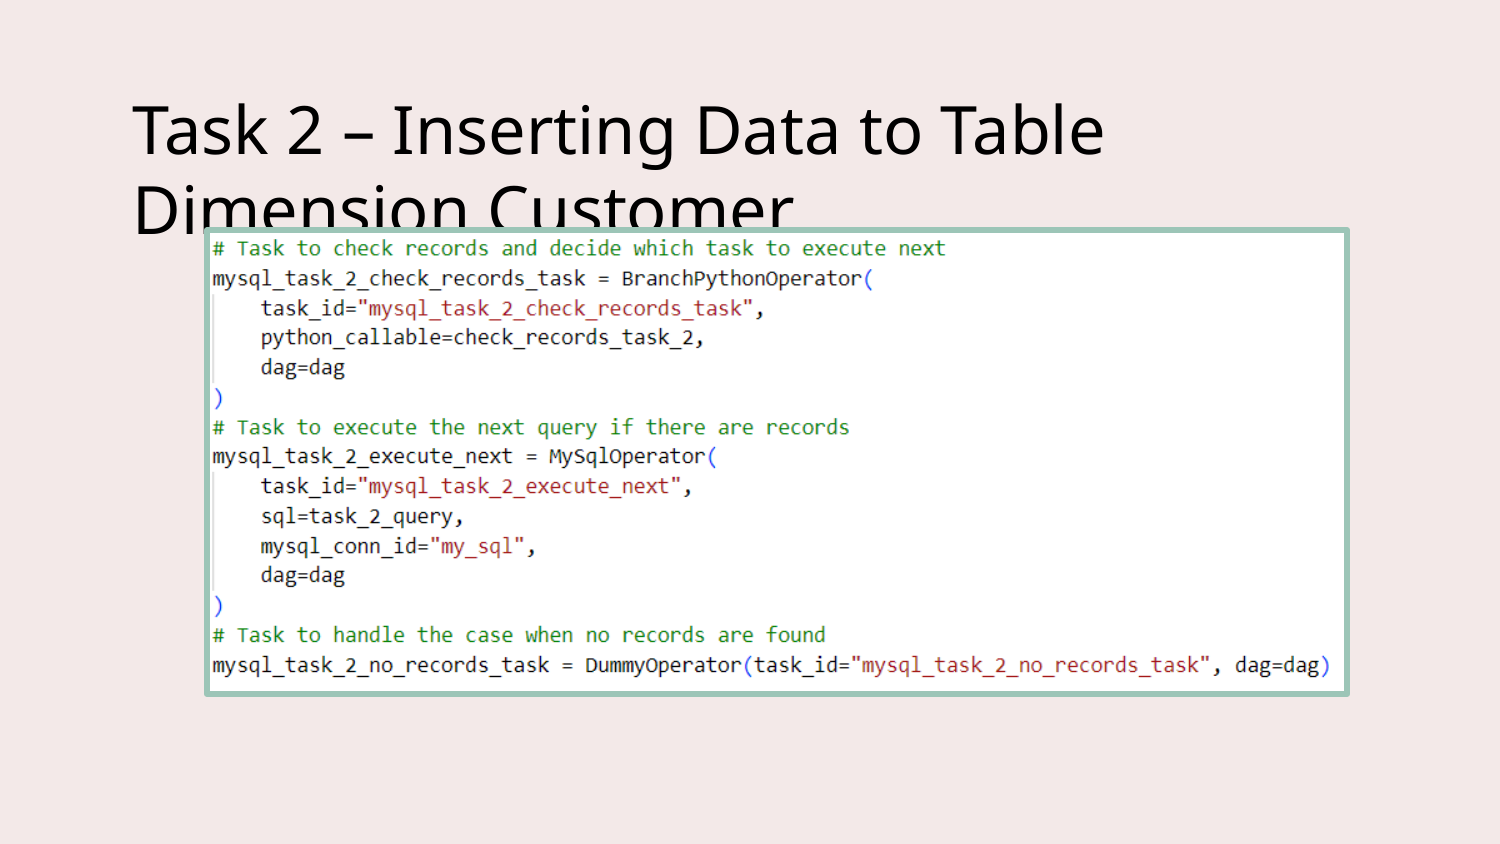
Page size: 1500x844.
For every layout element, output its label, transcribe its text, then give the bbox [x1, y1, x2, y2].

picture [209, 233, 1345, 692]
title Task 2 – Inserting Data to Table Dimension Customer [117, 72, 1437, 167]
